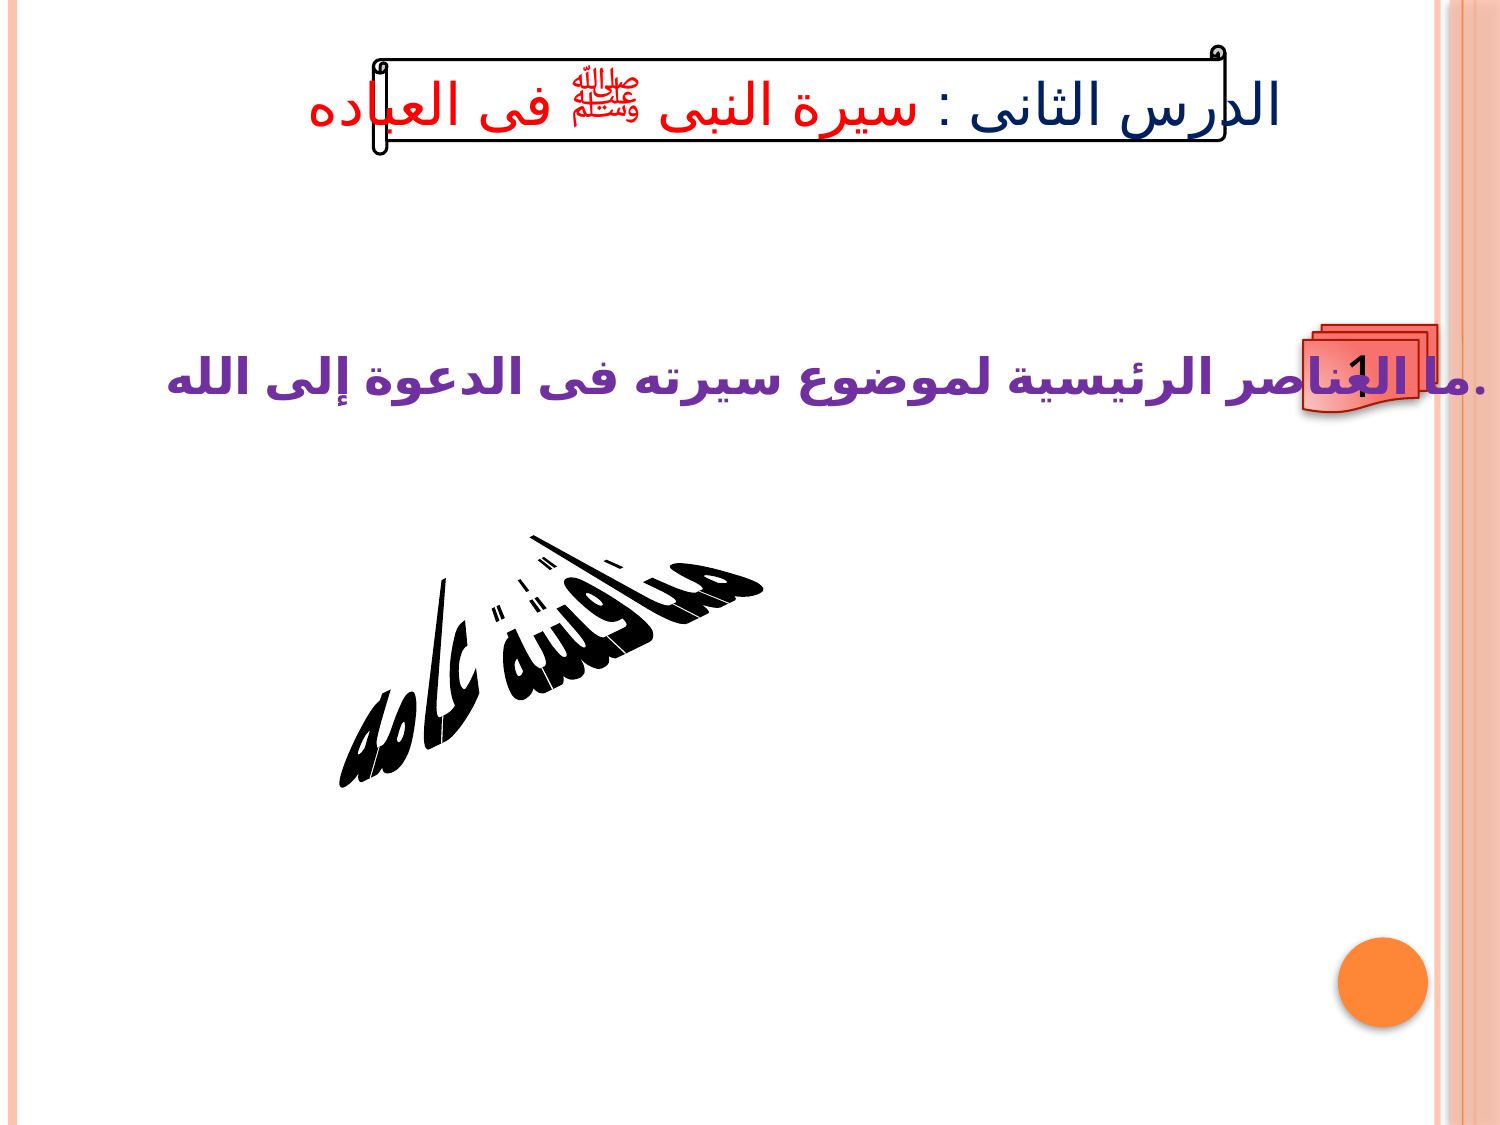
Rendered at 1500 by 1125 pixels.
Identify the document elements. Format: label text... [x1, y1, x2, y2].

text_box [1211, 46, 1225, 59]
text_box الدرس الثانى : سيرة النبى ﷺ فى العباده [292, 59, 1298, 145]
text_box [373, 145, 387, 155]
text_box ما العناصر الرئيسية لموضوع سيرته فى الدعوة إلى الله. [150, 336, 1500, 412]
text_box 1 [1311, 323, 1439, 336]
text_box مناقشة عامه [529, 535, 764, 625]
